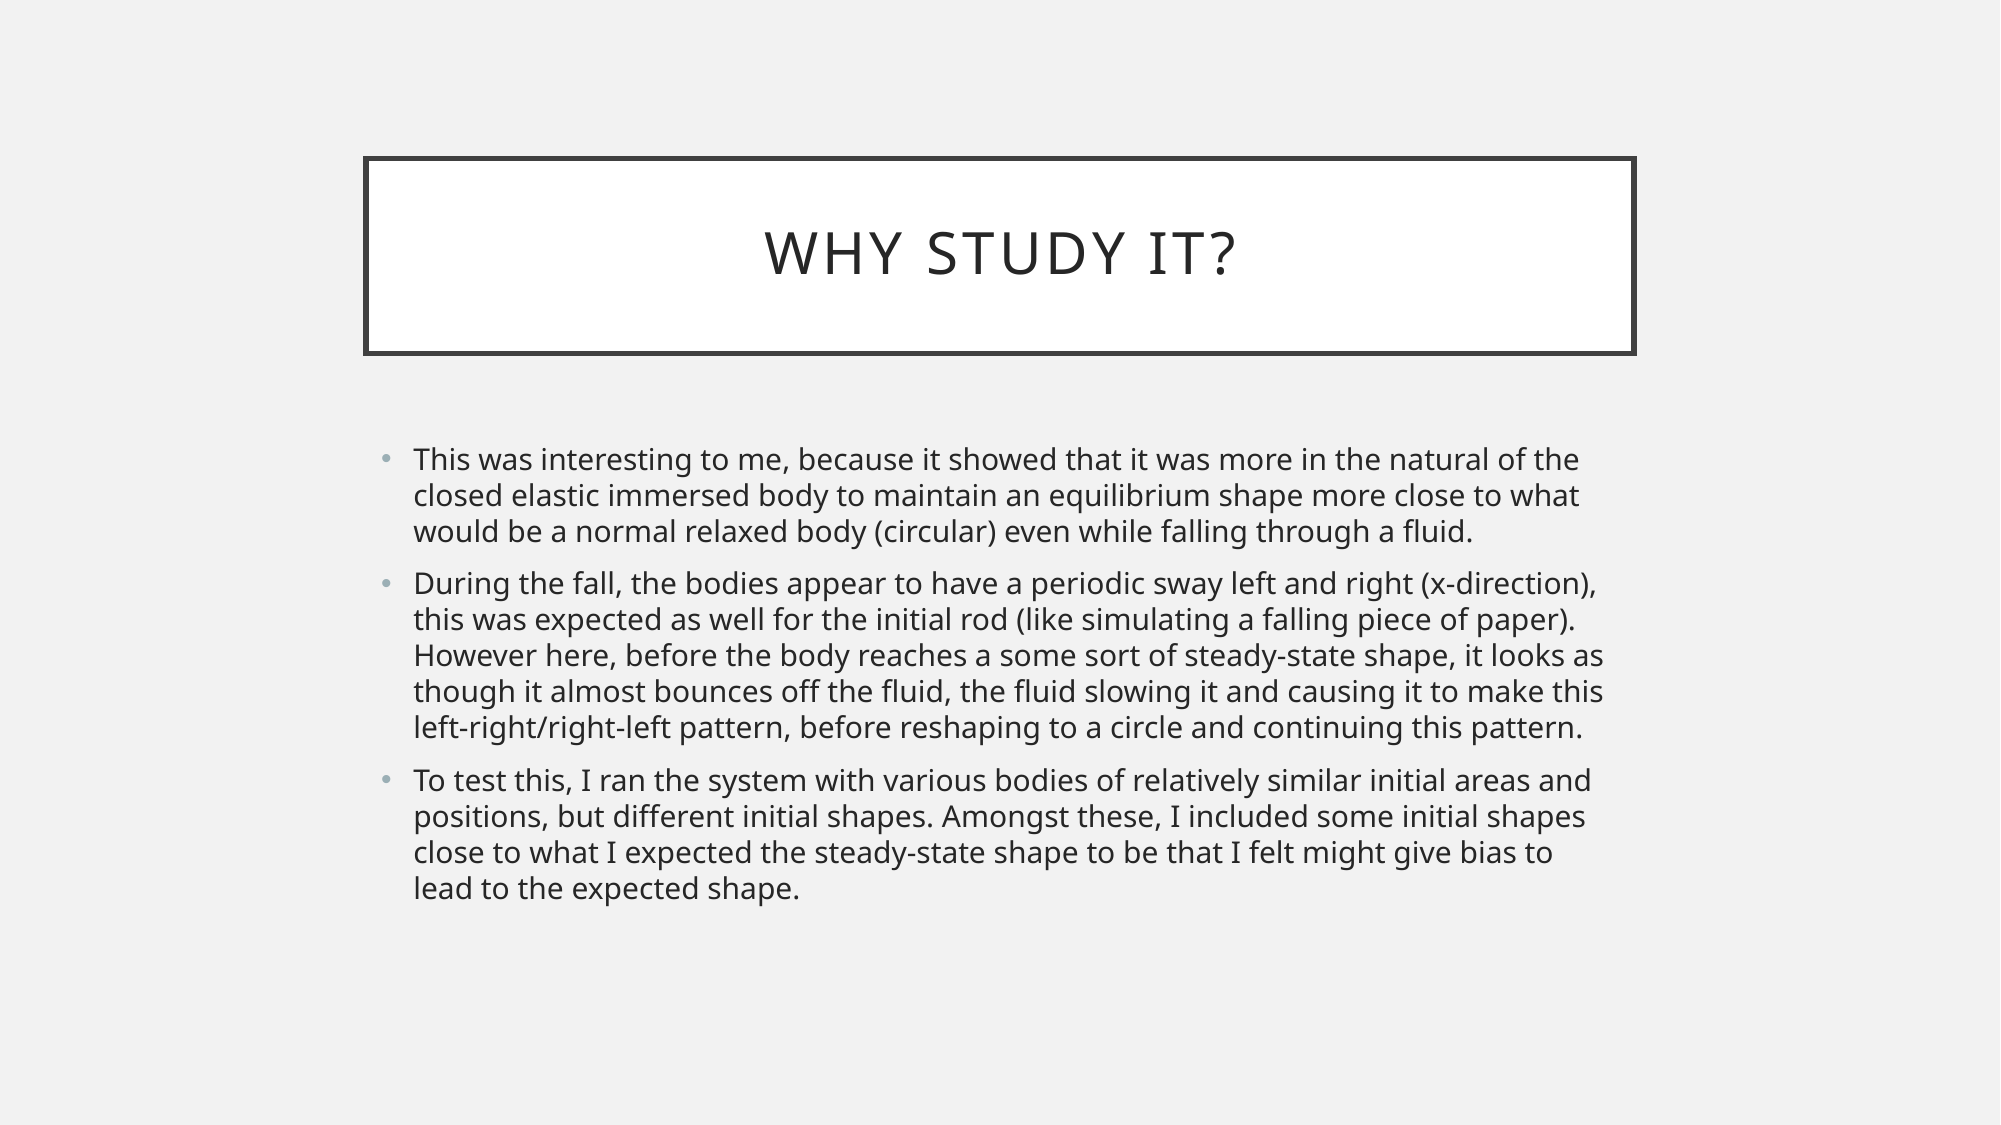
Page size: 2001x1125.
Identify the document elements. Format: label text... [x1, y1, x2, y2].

title Why study it? [363, 156, 1637, 356]
list This was interesting to me, because it showed that it was more in the natural of the closed elastic immersed body to maintain an equilibrium shape more close to what would be a normal relaxed body (circular) even while falling through a fluid. During the fall, the bodies appear to have a periodic sway left and right (x-direction), this was expected as well for the initial rod (like simulating a falling piece of paper). However here, before the body reaches a some sort of steady-state shape, it looks as though it almost bounces off the fluid, the fluid slowing it and causing it to make this left-right/right-left pattern, before reshaping to a circle and continuing this pattern. To test this, I ran the system with various bodies of relatively similar initial areas and positions, but different initial shapes. Amongst these, I included some initial shapes close to what I expected the steady-state shape to be that I felt might give bias to lead to the expected shape. [366, 432, 1634, 942]
